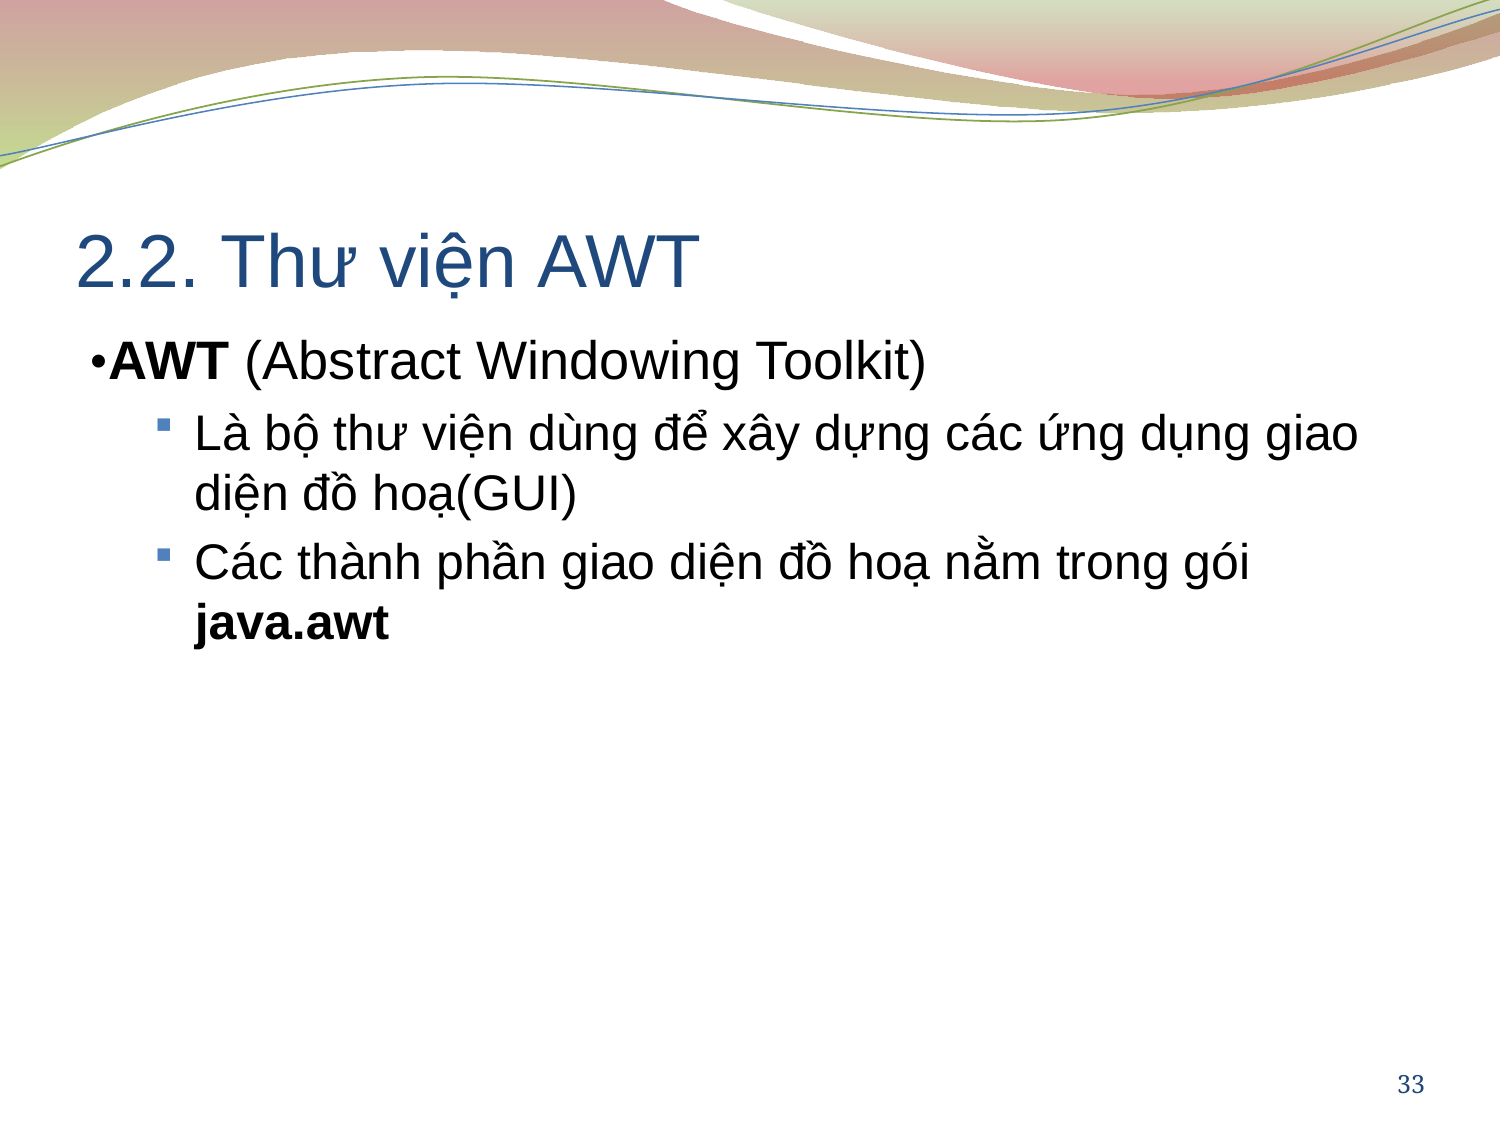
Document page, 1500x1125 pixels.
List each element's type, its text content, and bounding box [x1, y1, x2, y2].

title 2.2. Thư viện AWT [75, 115, 1425, 303]
slide_number 33 [1299, 1042, 1425, 1103]
list •AWT (Abstract Windowing Toolkit) Là bộ thư viện dùng để xây dựng các ứng dụng giao diện đồ hoạ(GUI) Các thành phần giao diện đồ hoạ nằm trong gói java.awt [75, 317, 1425, 1038]
